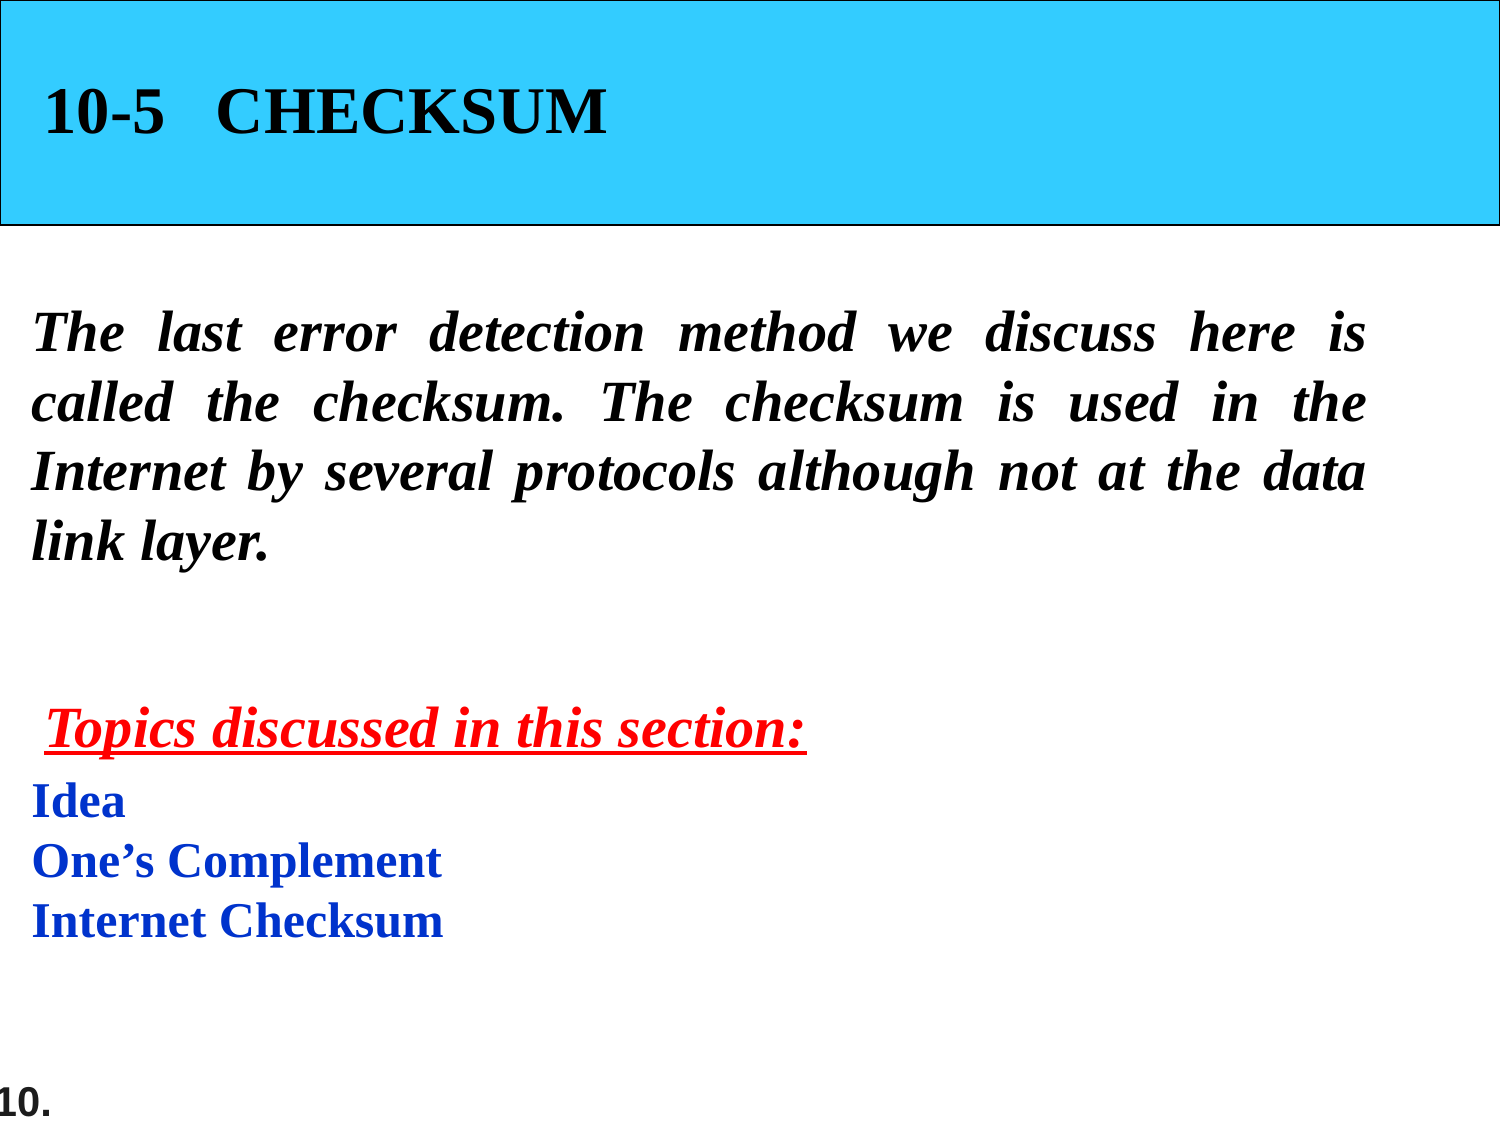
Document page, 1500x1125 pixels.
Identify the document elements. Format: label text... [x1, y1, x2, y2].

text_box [0, 0, 1500, 225]
text_box Idea One’s Complement Internet Checksum [24, 767, 1125, 951]
text_box Topics discussed in this section: [37, 689, 815, 760]
text_box The last error detection method we discuss here is called the checksum. The checksum is used in the Internet by several protocols although not at the data link layer. [24, 258, 1375, 607]
text_box 10. [0, 1062, 300, 1125]
